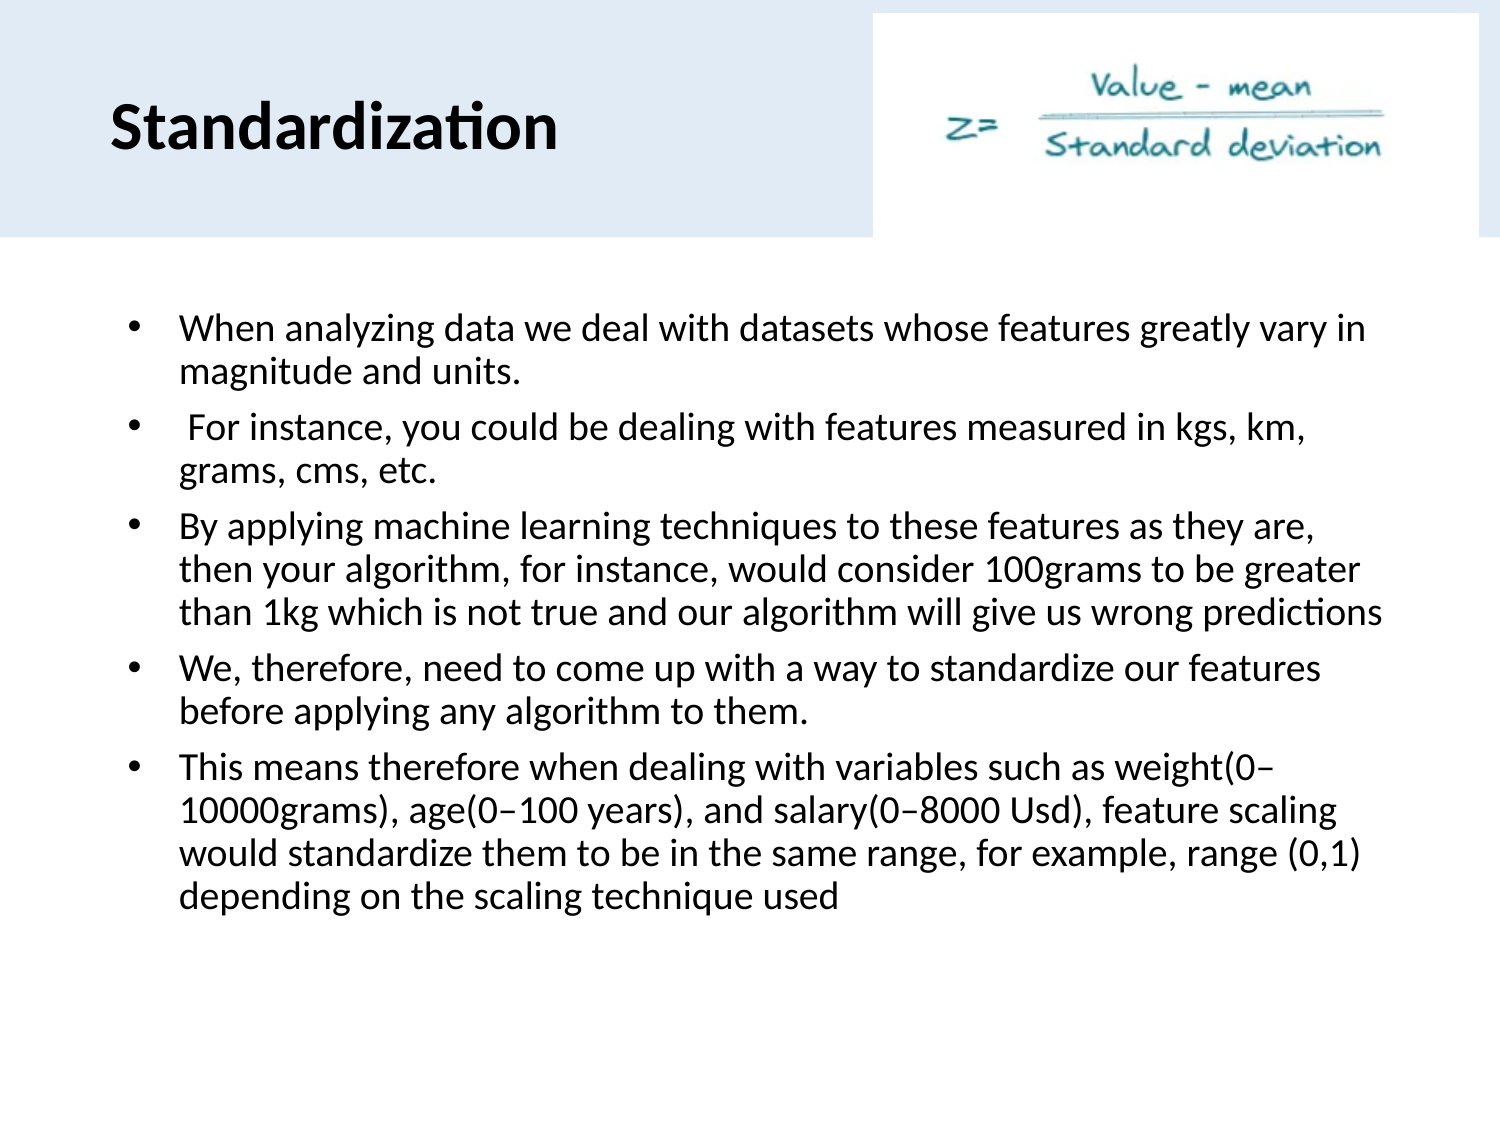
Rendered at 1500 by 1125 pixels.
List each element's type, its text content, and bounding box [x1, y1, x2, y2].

list When analyzing data we deal with datasets whose features greatly vary in magnitude and units. For instance, you could be dealing with features measured in kgs, km, grams, cms, etc. By applying machine learning techniques to these features as they are, then your algorithm, for instance, would consider 100grams to be greater than 1kg which is not true and our algorithm will give us wrong predictions We, therefore, need to come up with a way to standardize our features before applying any algorithm to them. This means therefore when dealing with variables such as weight(0–10000grams), age(0–100 years), and salary(0–8000 Usd), feature scaling would standardize them to be in the same range, for example, range (0,1) depending on the scaling technique used [102, 298, 1398, 1014]
title Standardization [102, 59, 873, 278]
picture [873, 13, 1479, 278]
